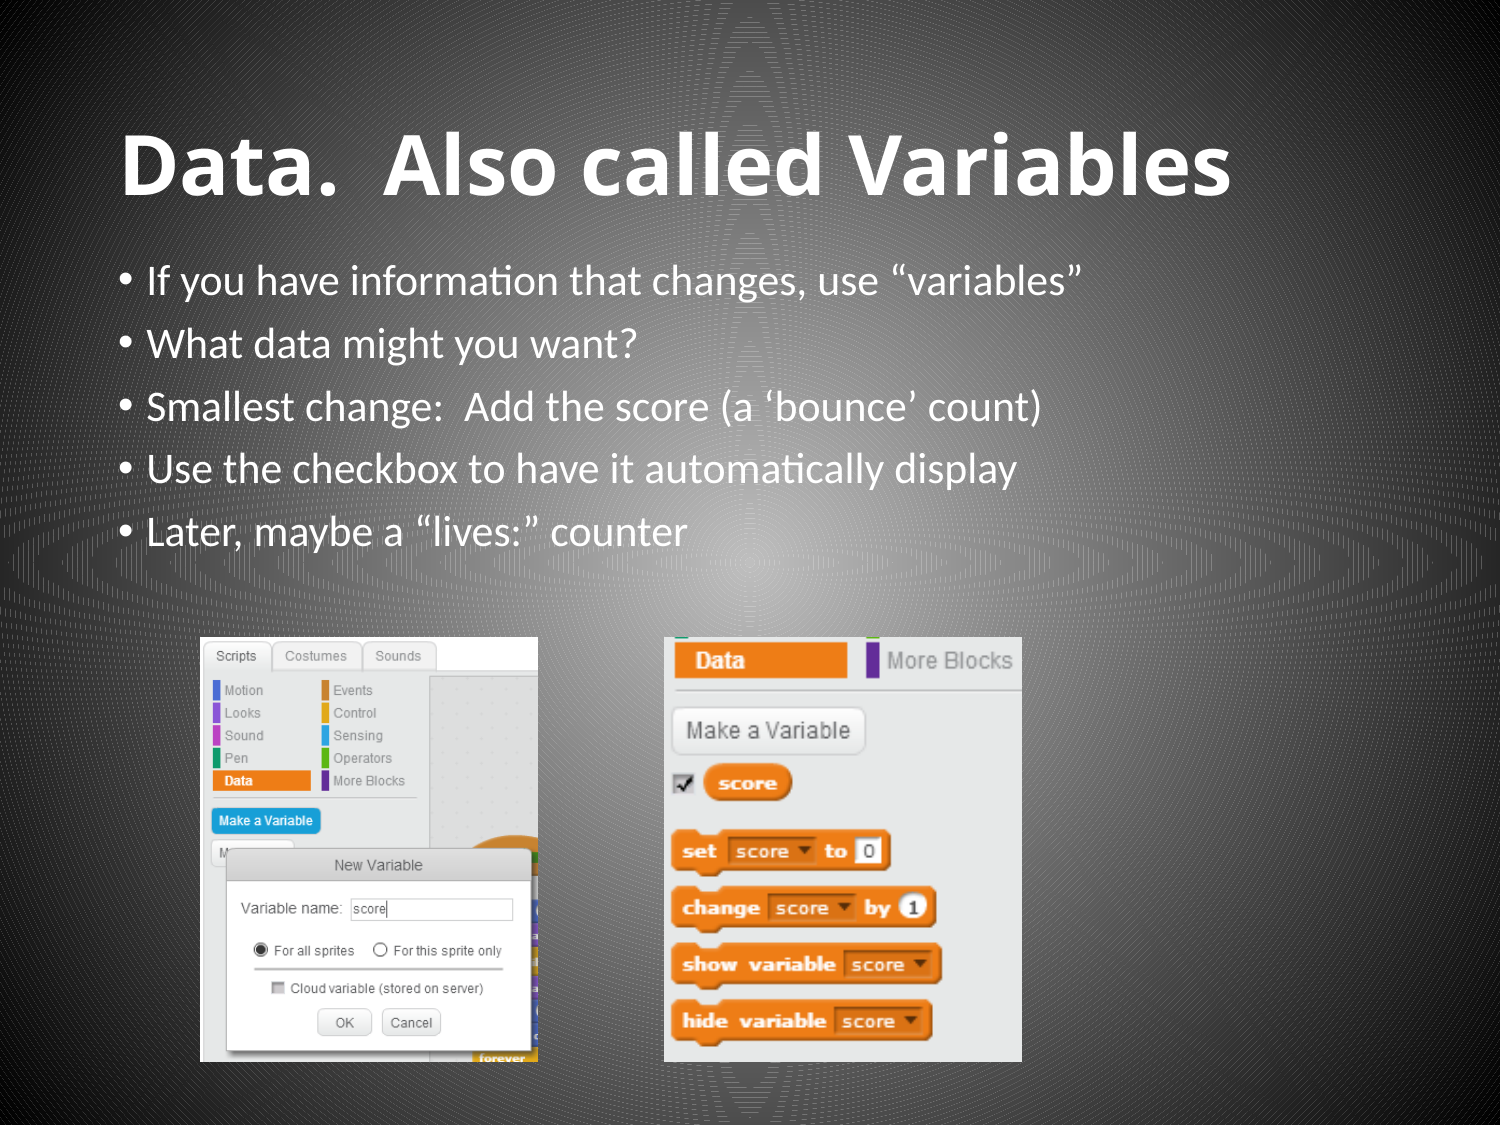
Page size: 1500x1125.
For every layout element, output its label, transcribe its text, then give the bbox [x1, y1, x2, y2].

list If you have information that changes, use “variables” What data might you want? Smallest change: Add the score (a ‘bounce’ count) Use the checkbox to have it automatically display Later, maybe a “lives:” counter [103, 249, 1397, 964]
picture [199, 637, 538, 1062]
picture [664, 637, 1022, 1062]
title Data. Also called Variables [103, 59, 1397, 249]
